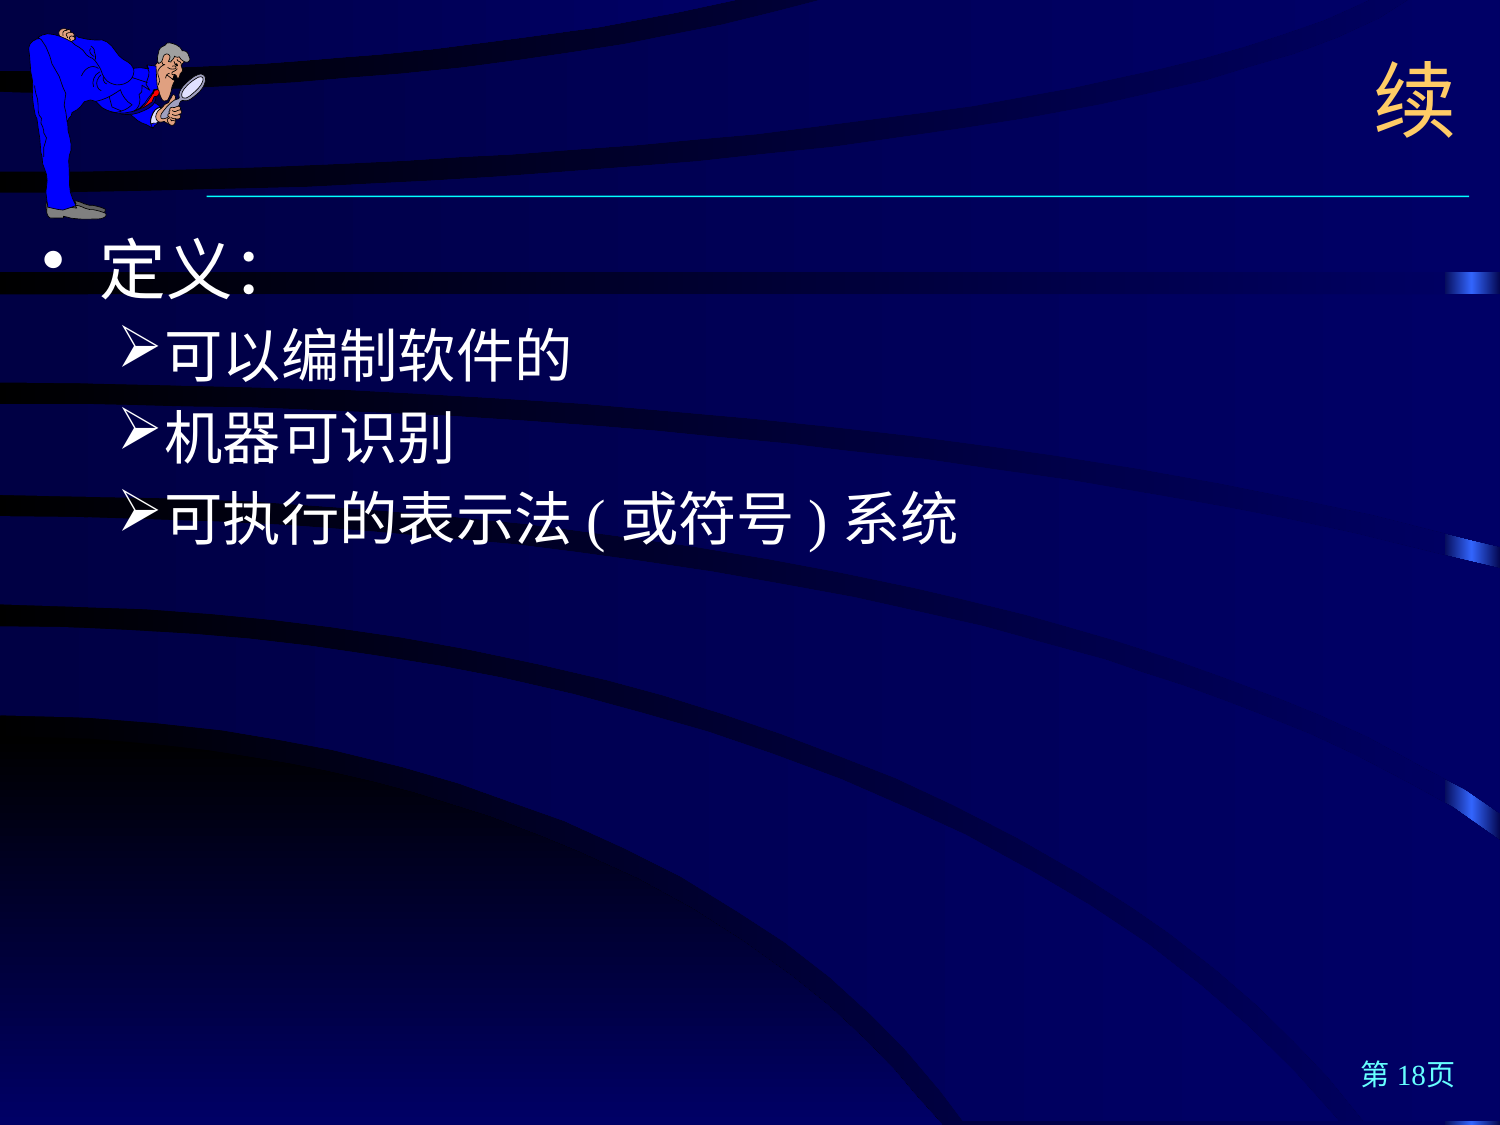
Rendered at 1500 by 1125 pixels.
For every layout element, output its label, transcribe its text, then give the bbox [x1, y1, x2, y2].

list 定义： 可以编制软件的 机器可识别 可执行的表示法(或符号)系统 [27, 219, 1471, 1047]
title 续 [208, 28, 1472, 169]
slide_number 第18页 [1157, 1048, 1471, 1103]
